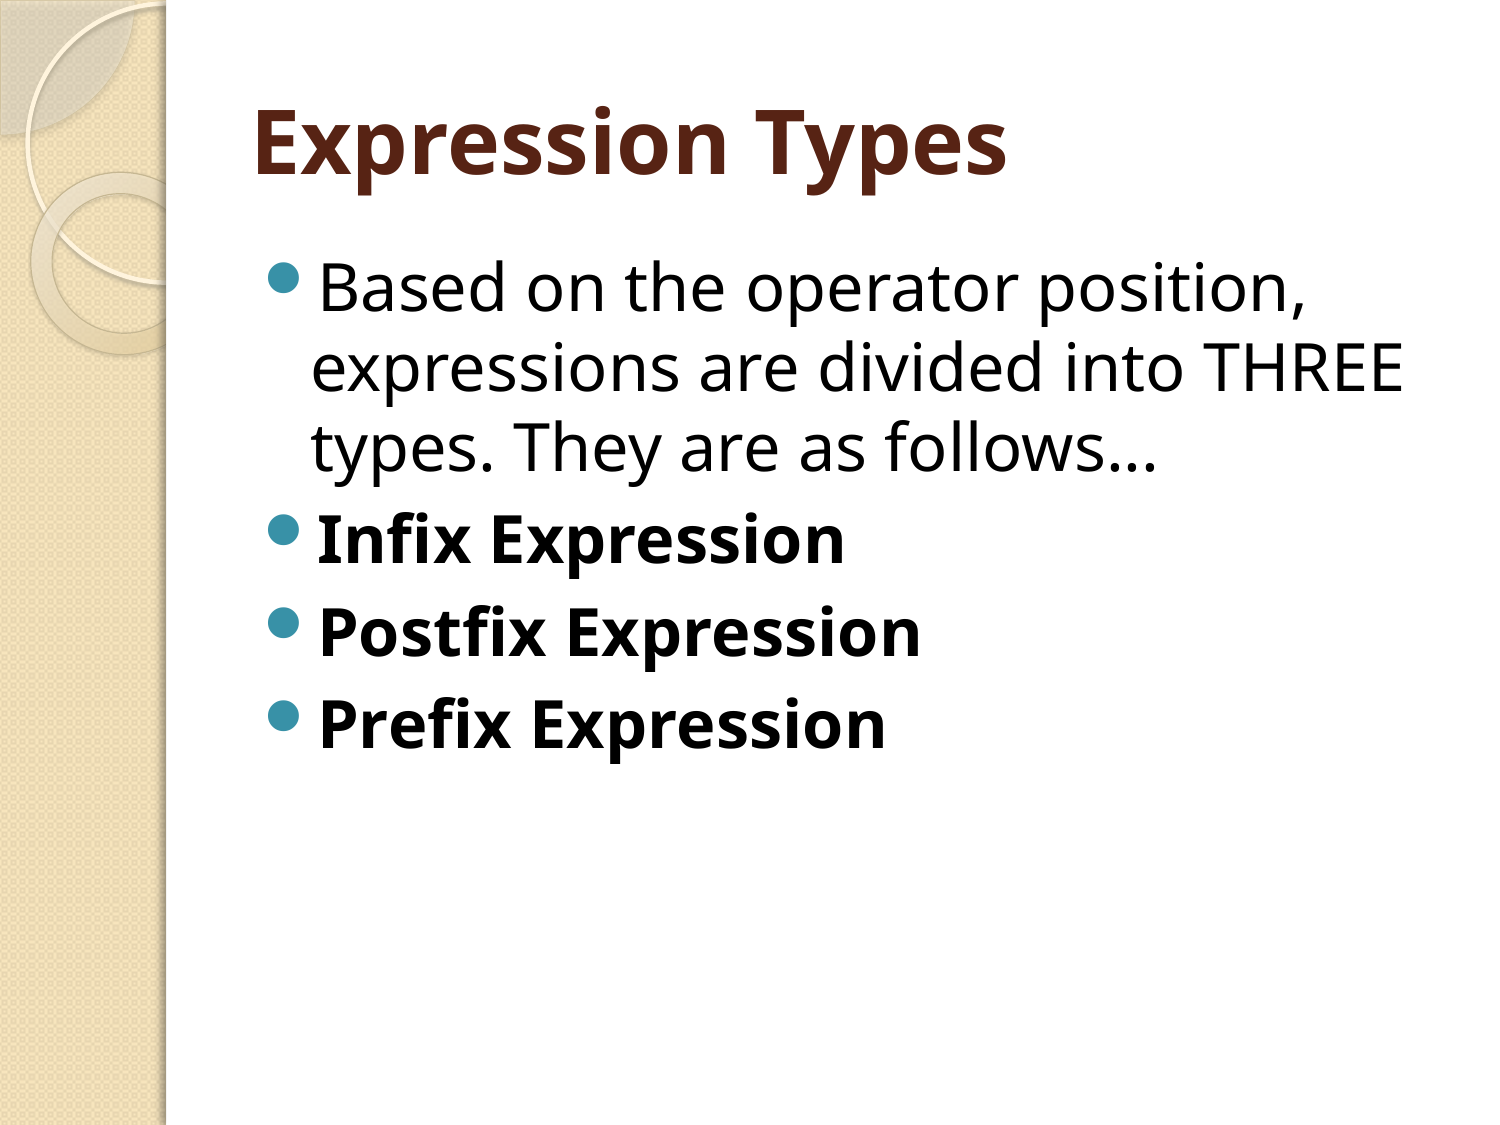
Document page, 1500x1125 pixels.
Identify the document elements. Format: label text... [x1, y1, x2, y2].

list Based on the operator position, expressions are divided into THREE types. They are as follows... Infix Expression Postfix Expression Prefix Expression [235, 237, 1466, 1025]
title Expression Types [235, 45, 1466, 233]
